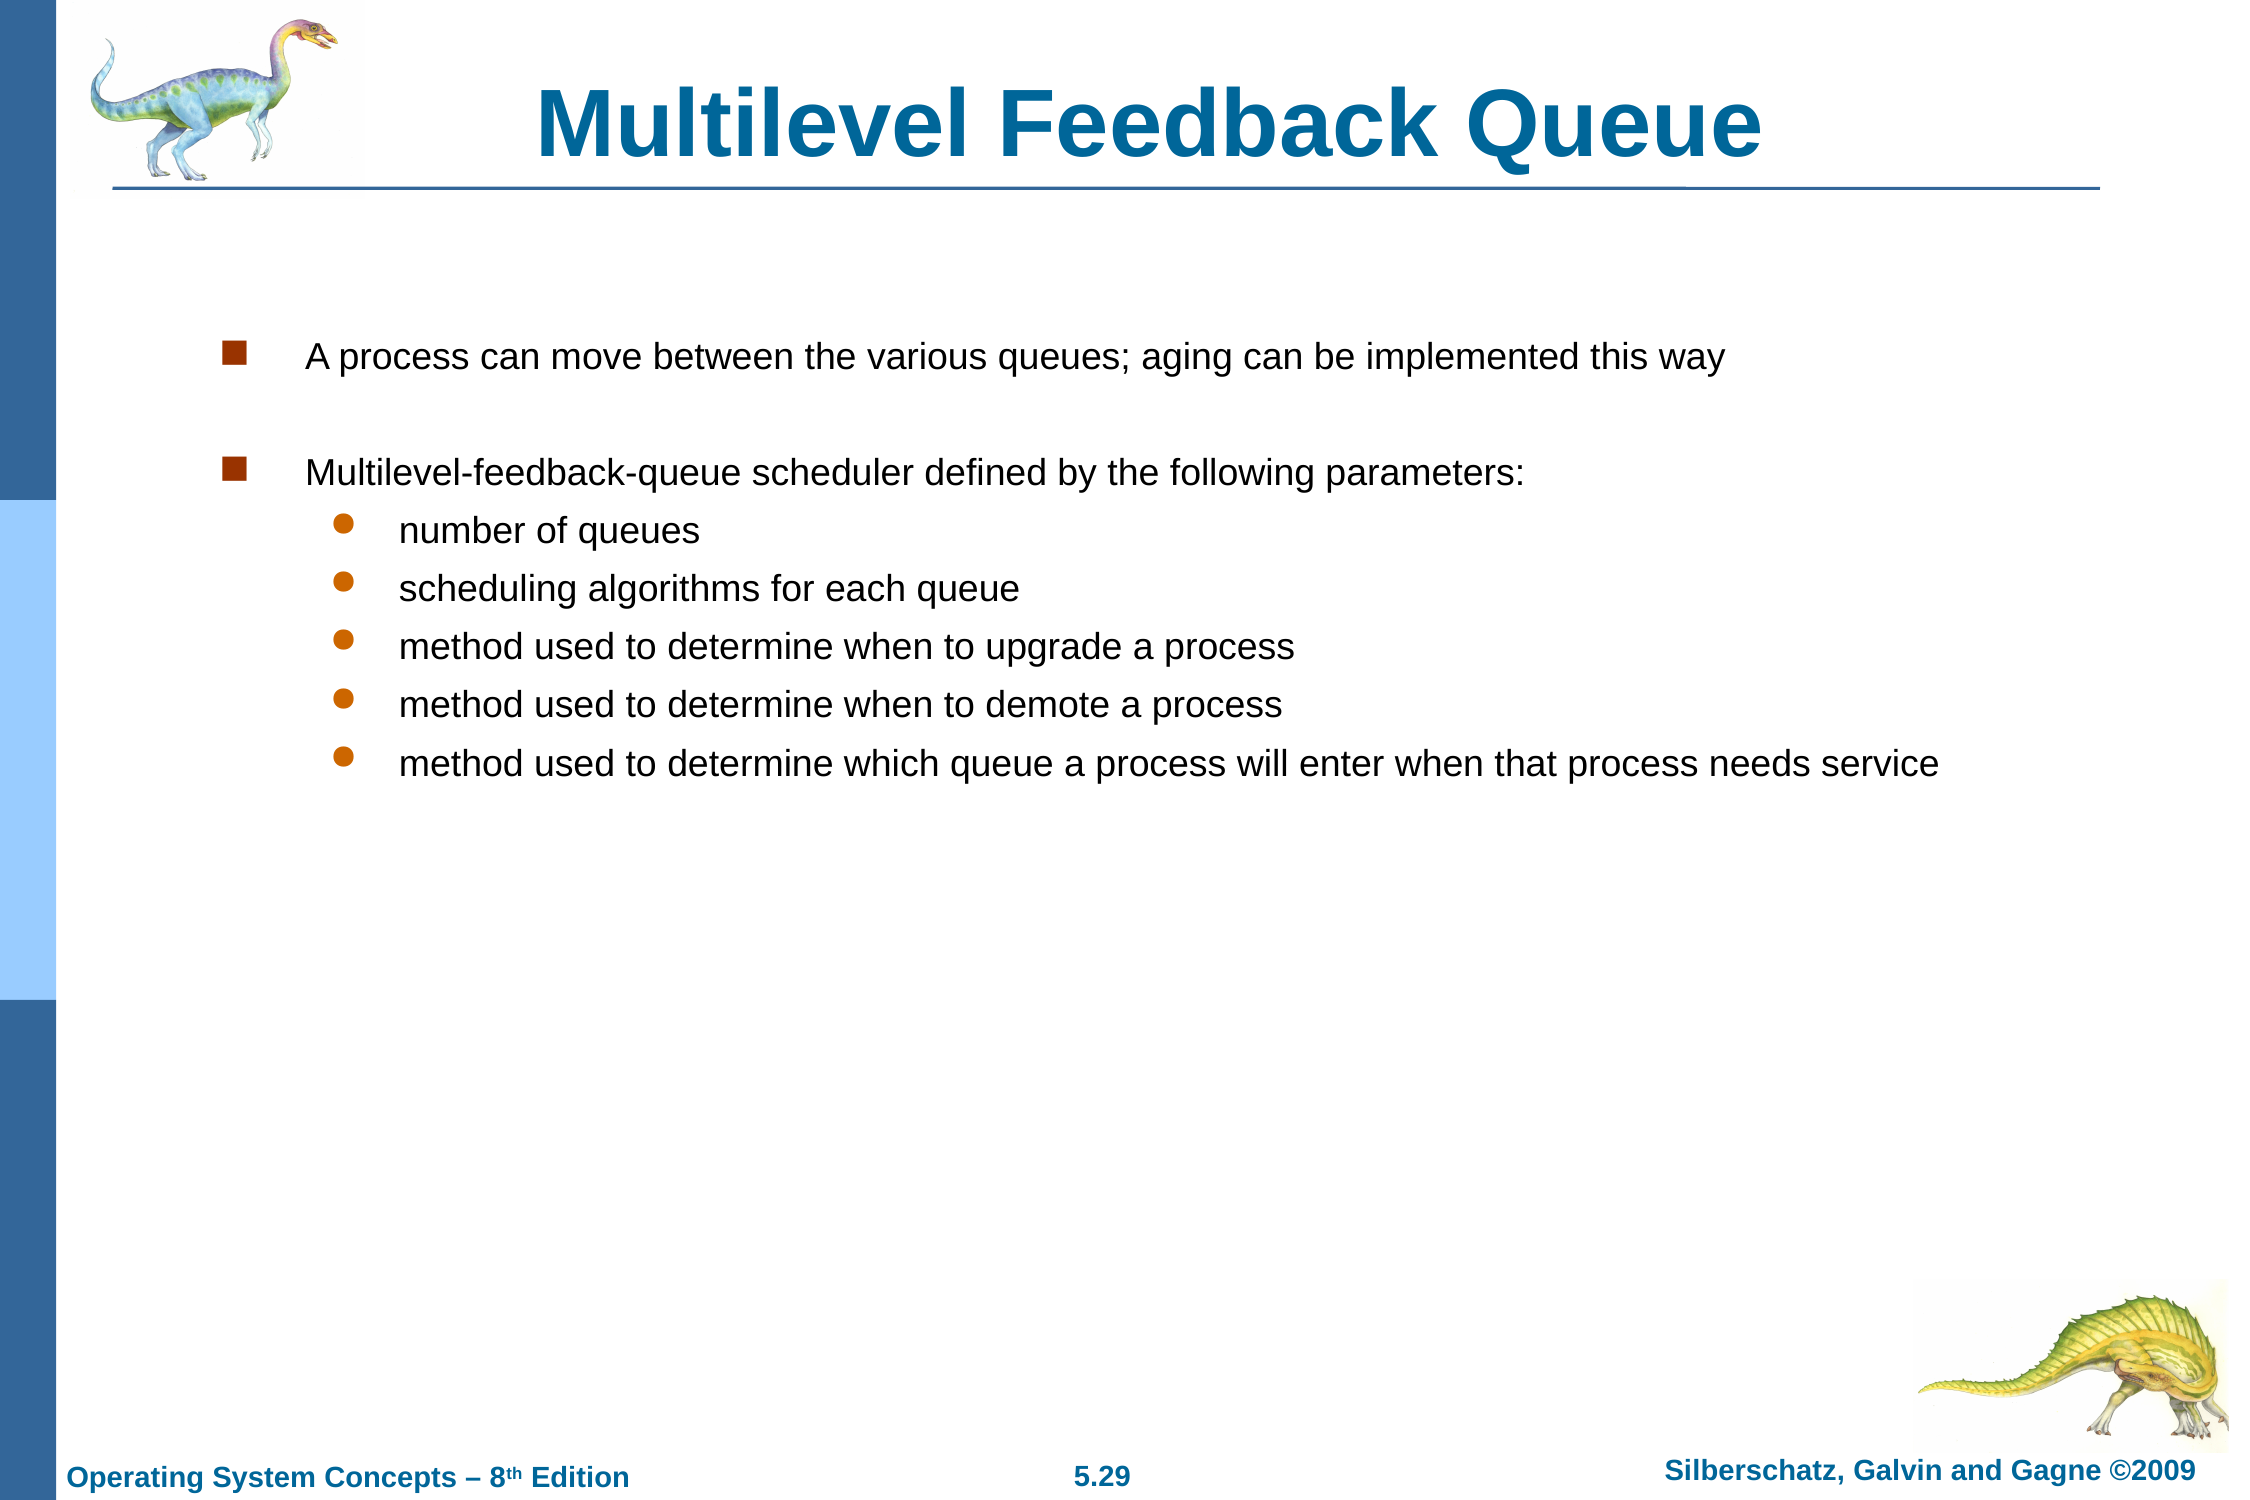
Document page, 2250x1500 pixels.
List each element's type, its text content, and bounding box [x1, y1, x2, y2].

title Multilevel Feedback Queue [162, 60, 2138, 187]
picture [1913, 1279, 2229, 1453]
list A process can move between the various queues; aging can be implemented this way Multilevel-feedback-queue scheduler defined by the following parameters: number of queues scheduling algorithms for each queue method used to determine when to upgrade a process method used to determine when to demote a process method used to determine which queue a process will enter when that process needs service [203, 320, 2013, 1303]
picture [70, 0, 365, 199]
